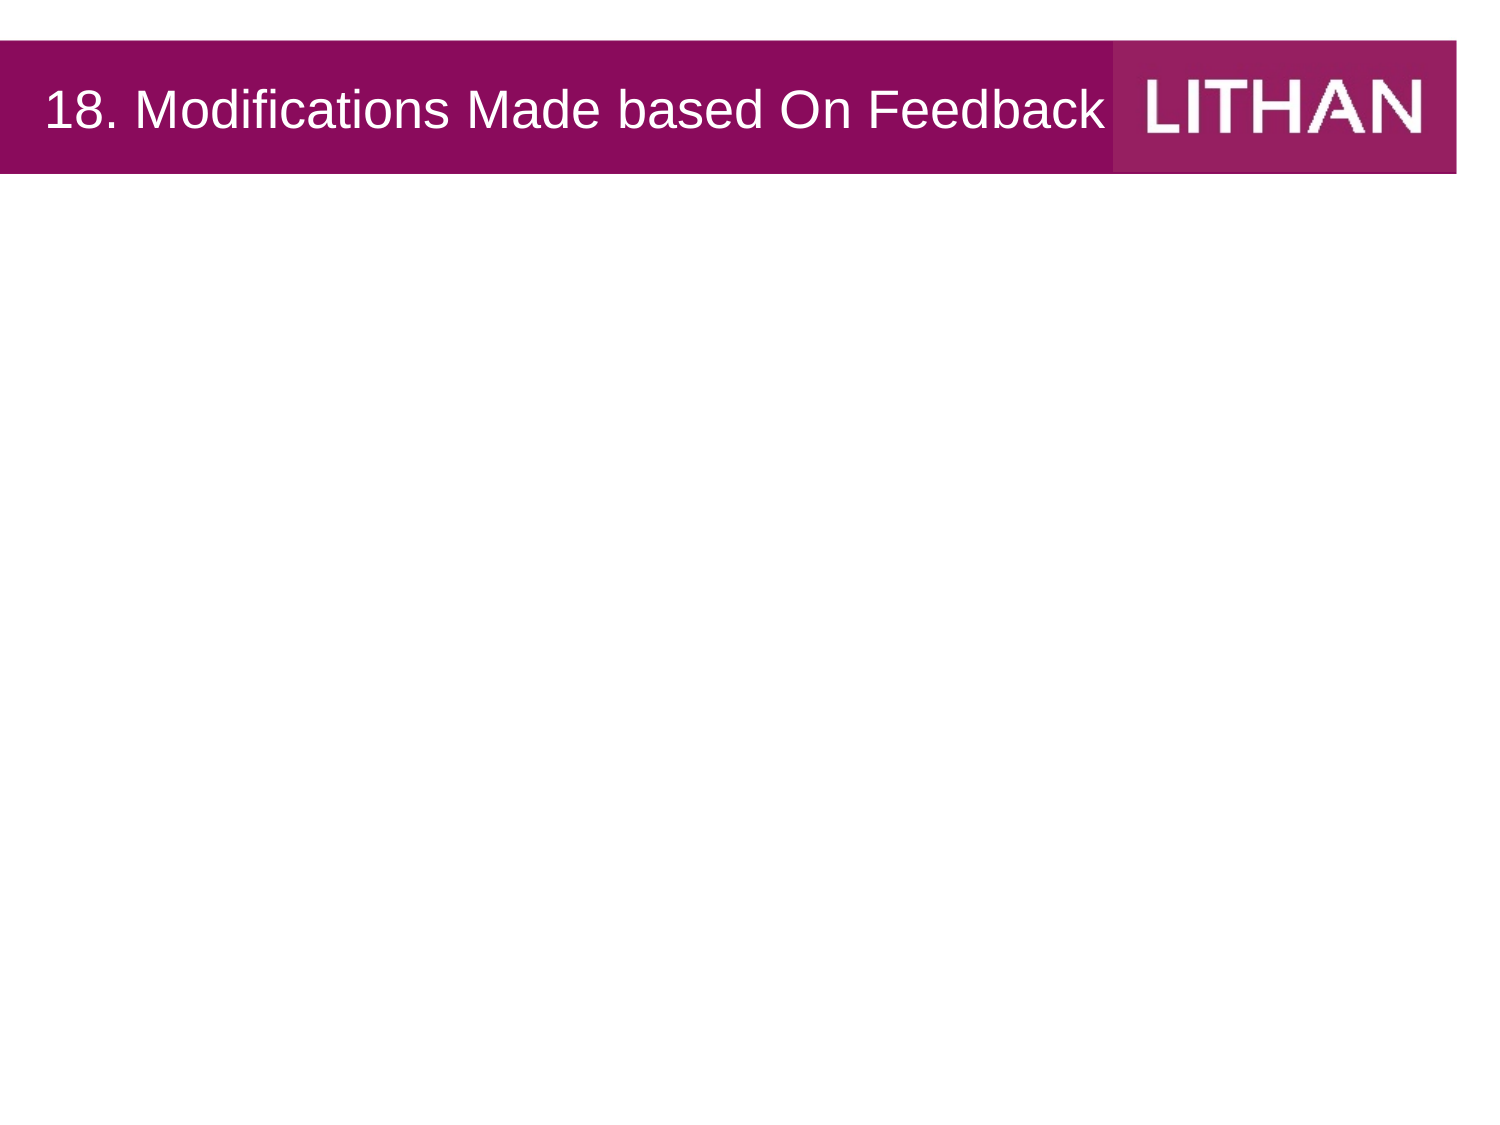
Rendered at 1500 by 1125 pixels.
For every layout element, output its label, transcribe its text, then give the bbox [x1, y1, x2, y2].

title 18. Modifications Made based On Feedback [29, 66, 1282, 142]
picture [0, 37, 1460, 178]
